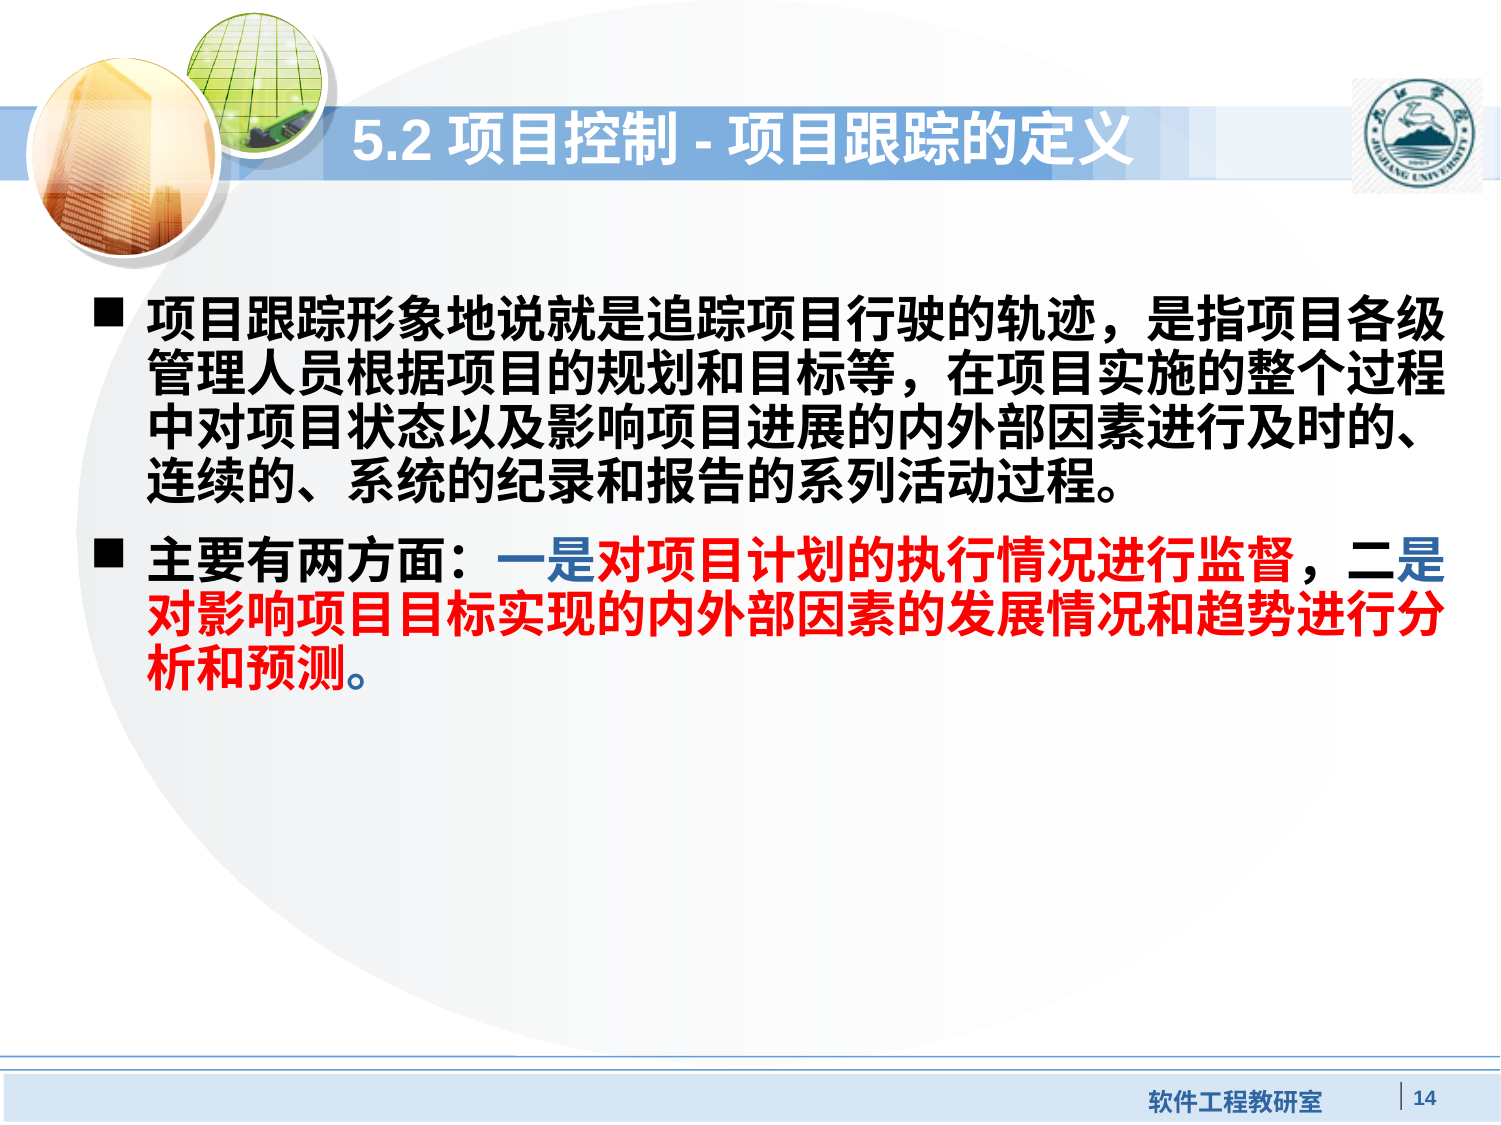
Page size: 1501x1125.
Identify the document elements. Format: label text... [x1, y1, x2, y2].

picture [32, 14, 321, 78]
picture [32, 205, 214, 255]
title 5.2项目控制-项目跟踪的定义 [0, 78, 1501, 205]
list 项目跟踪形象地说就是追踪项目行驶的轨迹，是指项目各级管理人员根据项目的规划和目标等，在项目实施的整个过程中对项目状态以及影响项目进展的内外部因素进行及时的、连续的、系统的纪录和报告的系列活动过程。 主要有两方面：一是对项目计划的执行情况进行监督，二是对影响项目目标实现的内外部因素的发展情况和趋势进行分析和预测。 [75, 287, 1463, 748]
